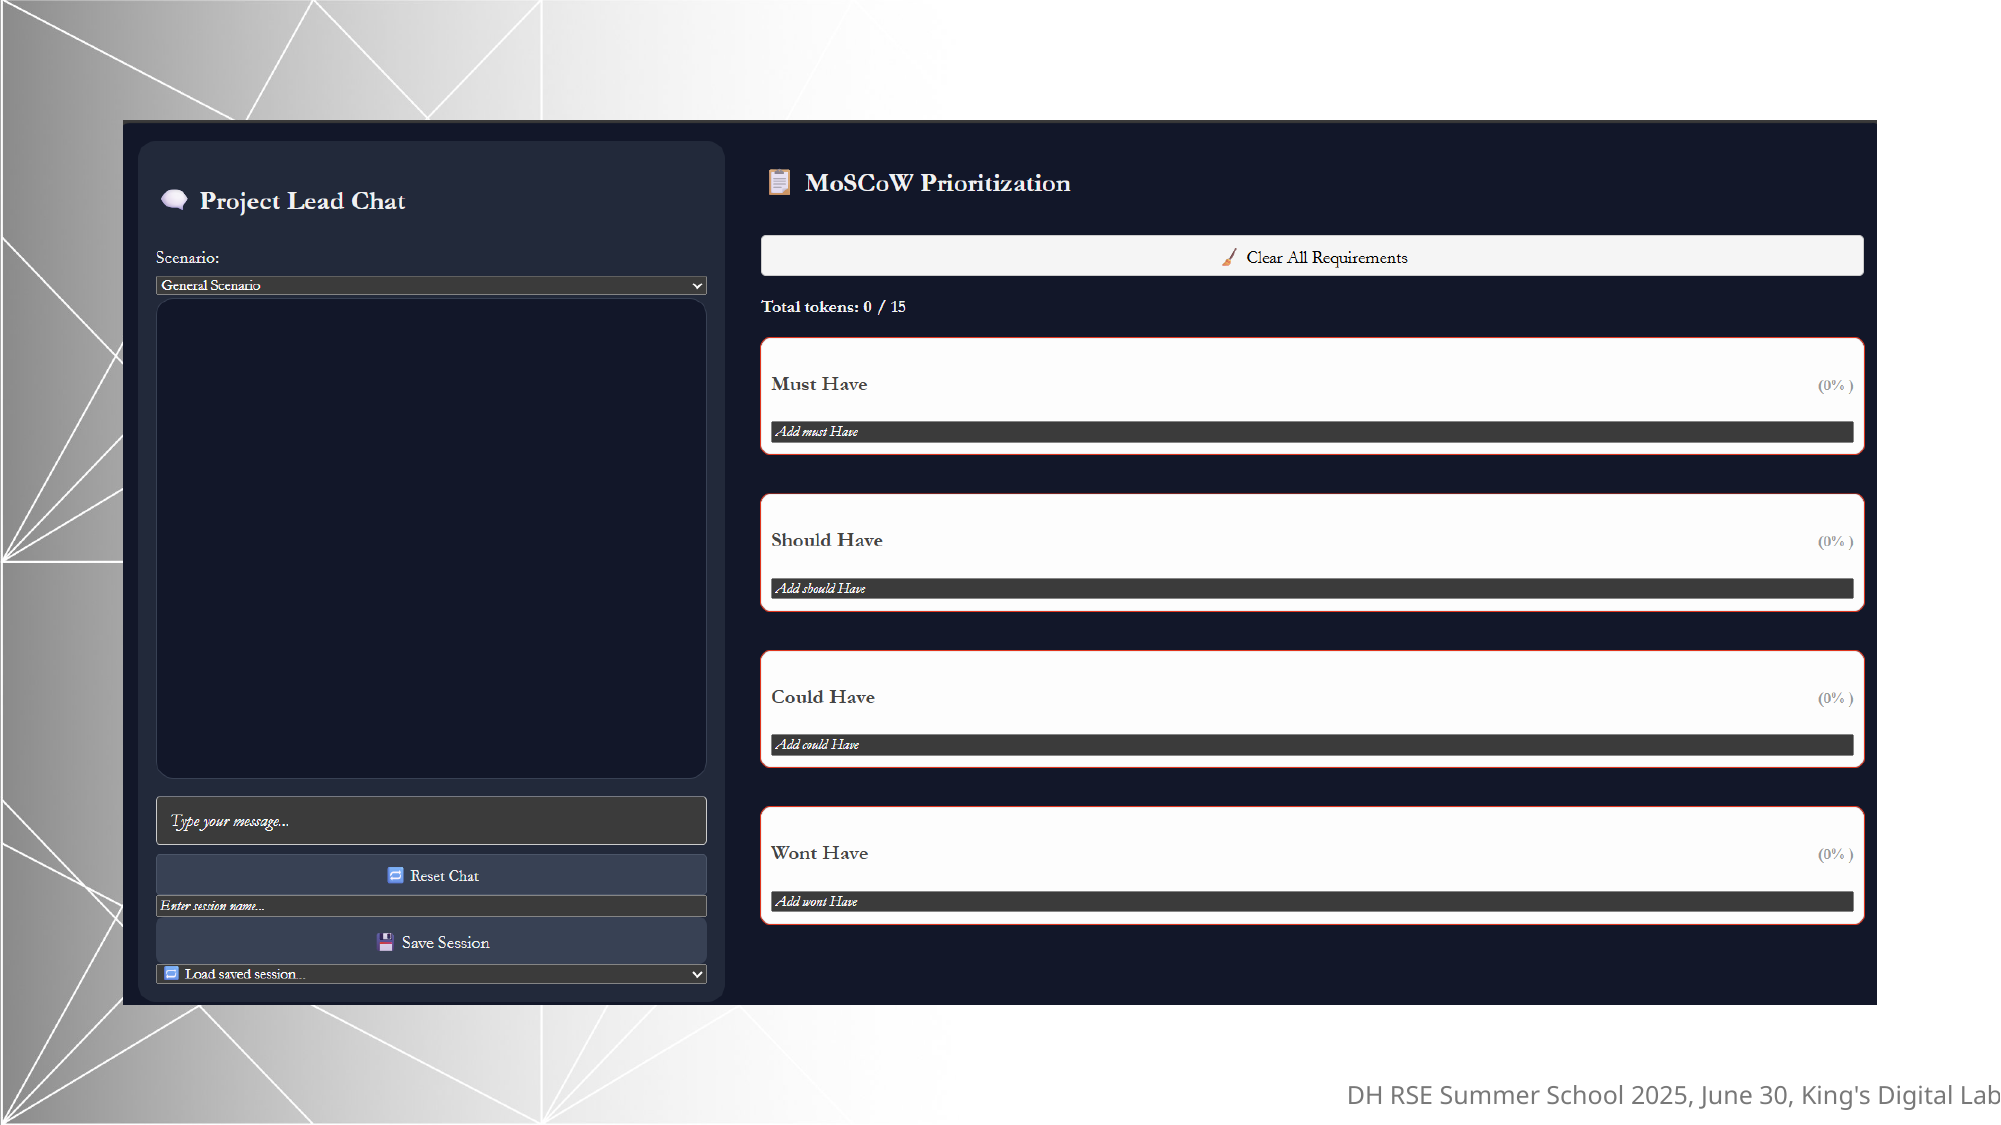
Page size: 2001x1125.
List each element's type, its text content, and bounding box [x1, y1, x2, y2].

footer DH RSE Summer School 2025, June 30, King's Digital Lab [1205, 1065, 2000, 1125]
picture [0, 0, 2001, 1125]
